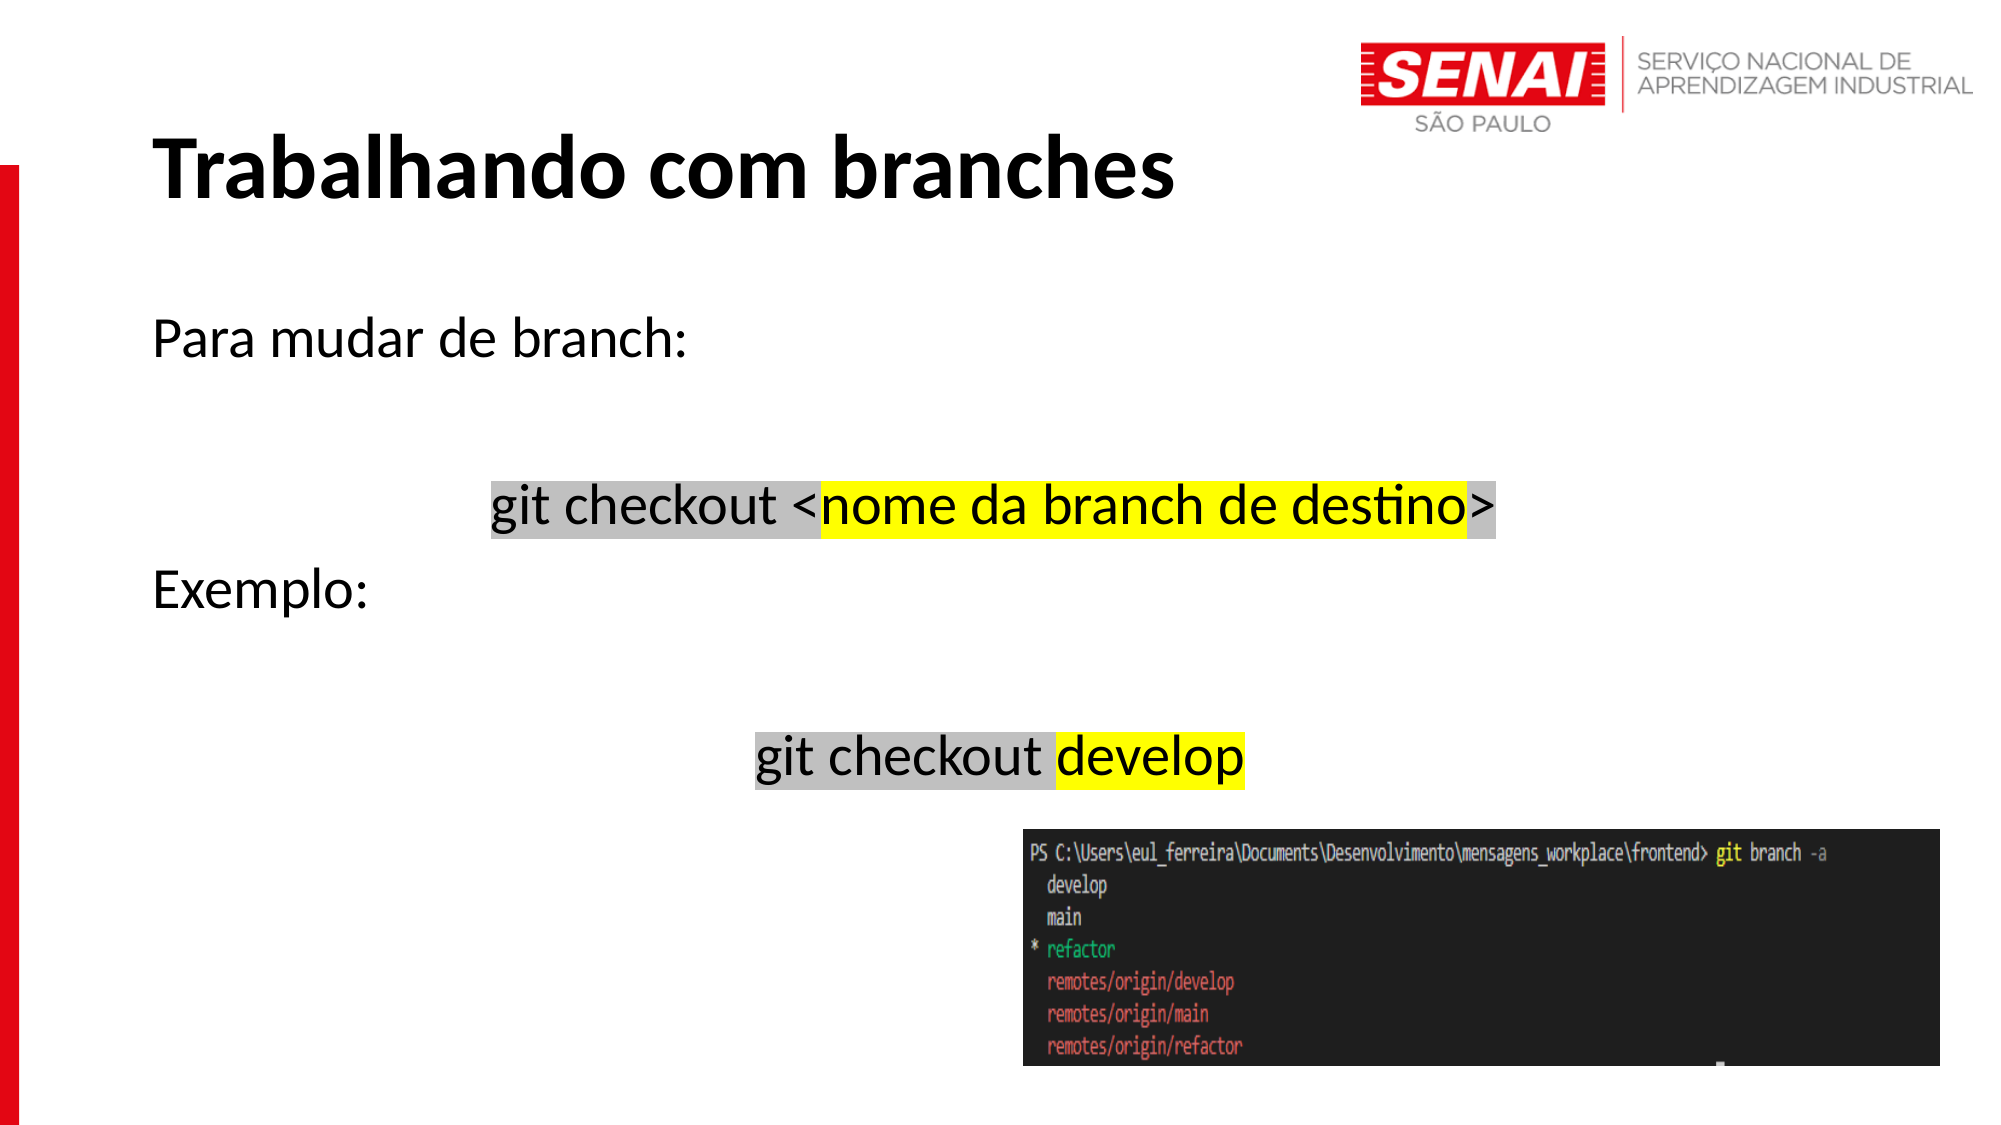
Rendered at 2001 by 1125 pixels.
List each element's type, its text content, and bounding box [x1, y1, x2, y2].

list Para mudar de branch: git checkout <nome da branch de destino> Exemplo: git checkout develop [137, 299, 1863, 1014]
text_box [0, 165, 20, 1125]
picture [1360, 35, 1974, 133]
title Trabalhando com branches [137, 59, 1863, 278]
picture [1023, 829, 1940, 1066]
